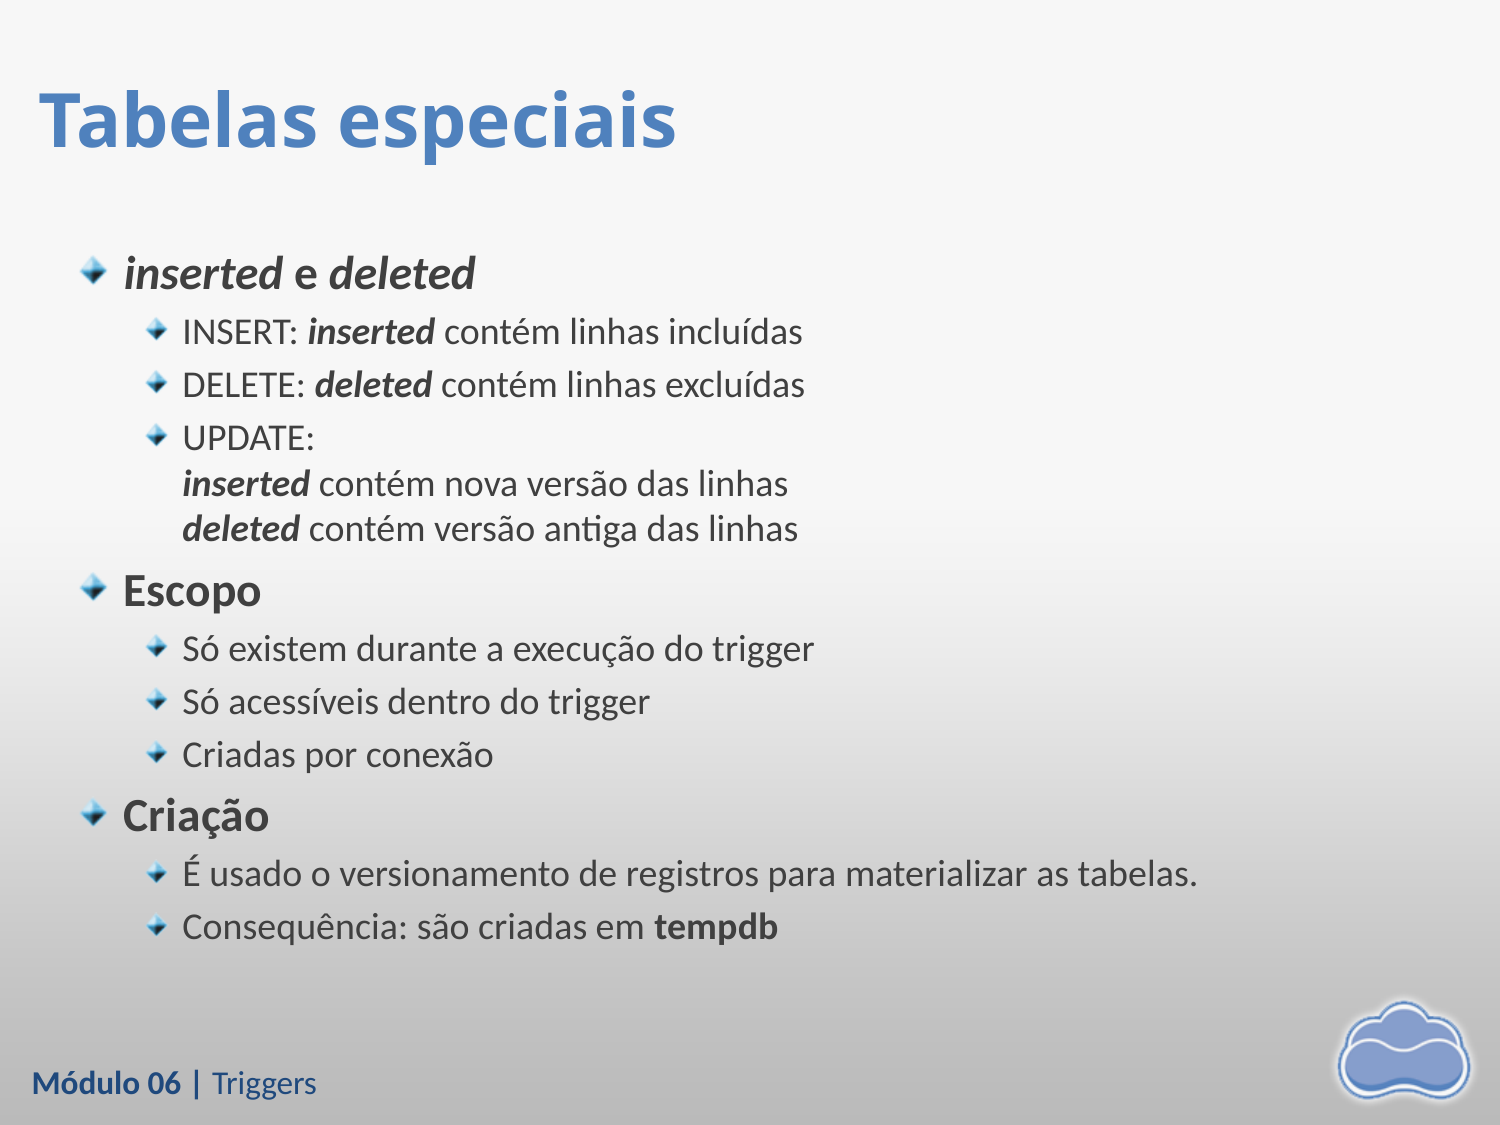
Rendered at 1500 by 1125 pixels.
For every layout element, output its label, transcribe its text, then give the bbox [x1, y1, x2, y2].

title Tabelas especiais [23, 58, 1500, 176]
picture [0, 0, 1500, 1125]
list inserted e deleted INSERT: inserted contém linhas incluídas DELETE: deleted contém linhas excluídas UPDATE: inserted contém nova versão das linhas deleted contém versão antiga das linhas Escopo Só existem durante a execução do trigger Só acessíveis dentro do trigger Criadas por conexão Criação É usado o versionamento de registros para materializar as tabelas. Consequência: são criadas em tempdb [58, 234, 1430, 961]
